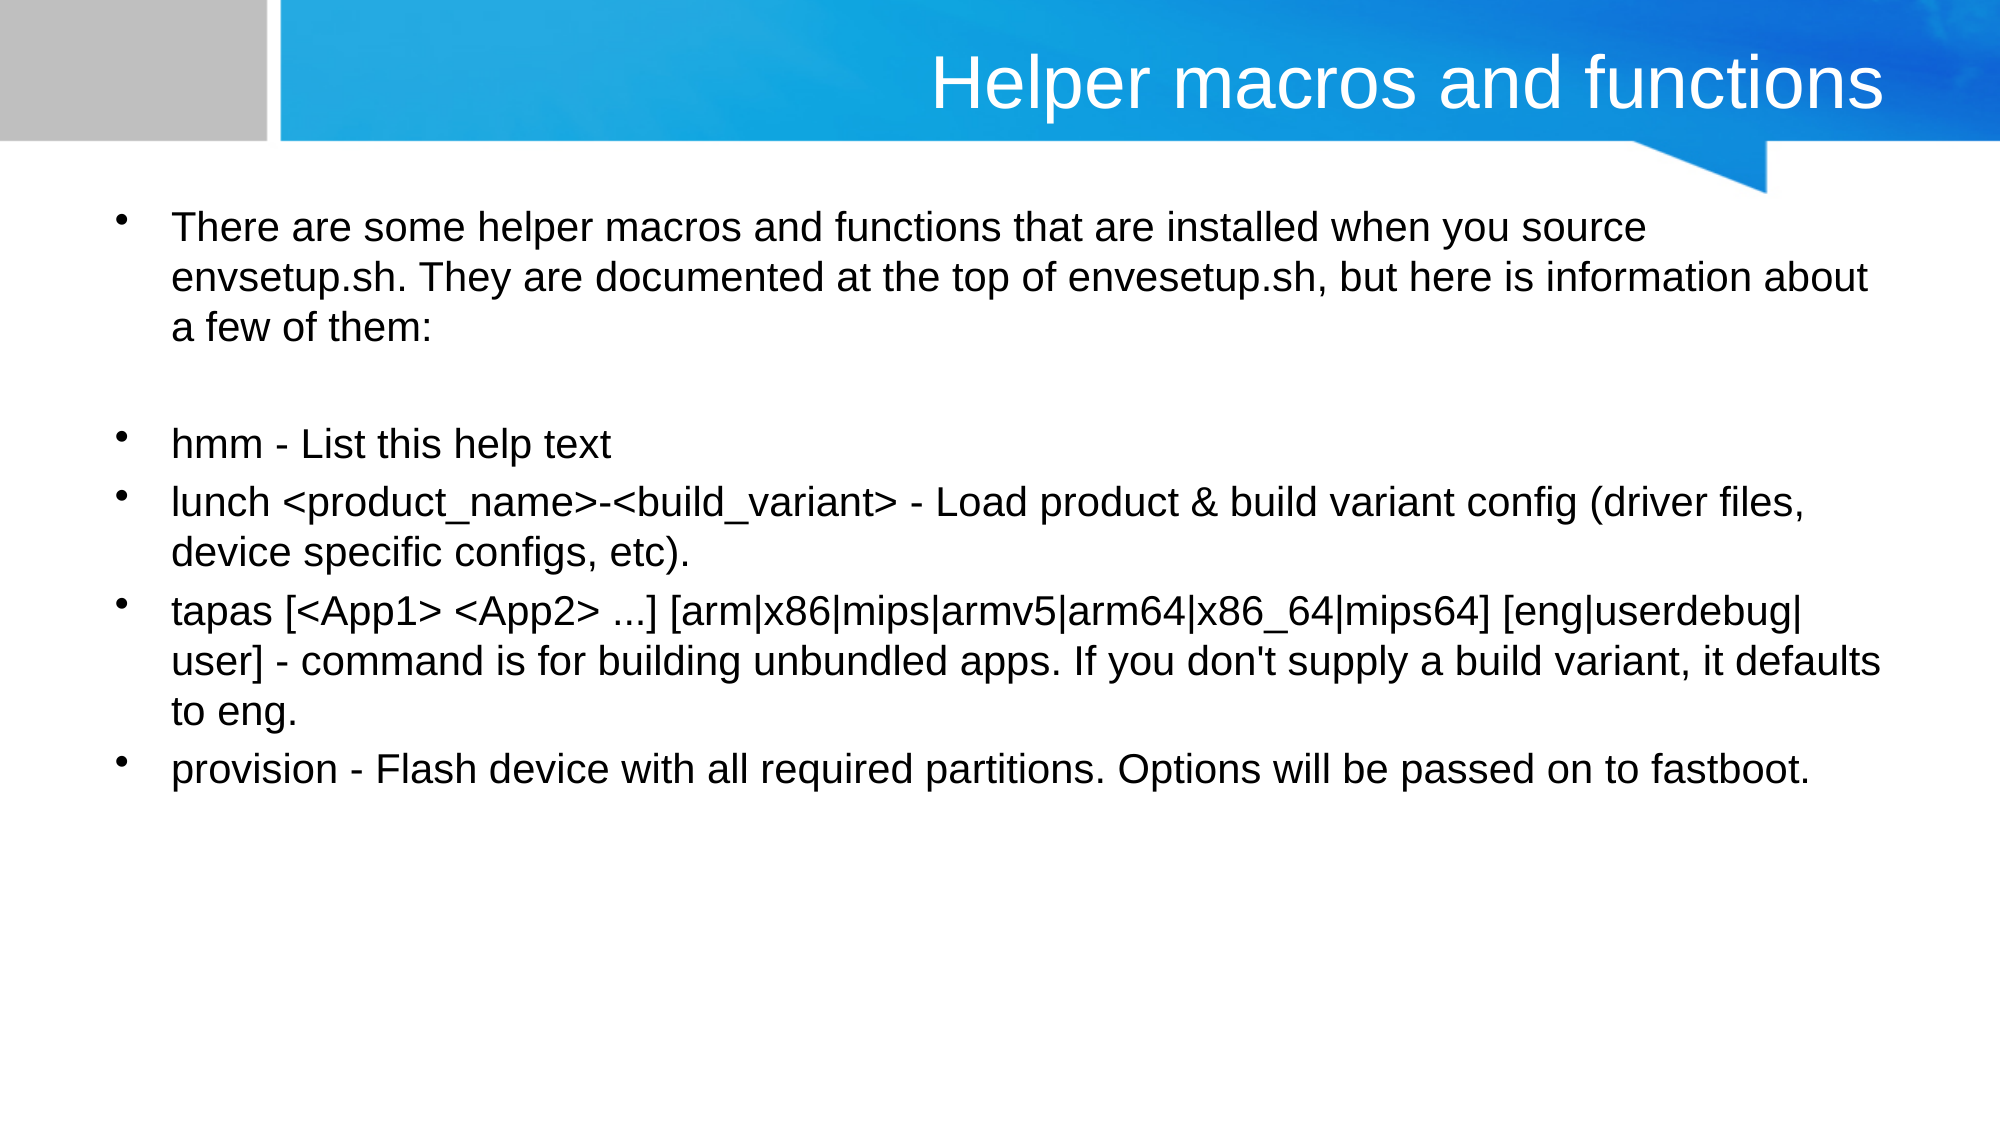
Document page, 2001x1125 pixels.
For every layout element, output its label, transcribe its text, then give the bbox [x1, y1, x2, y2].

picture [0, 0, 2000, 1125]
list There are some helper macros and functions that are installed when you source envsetup.sh. They are documented at the top of envesetup.sh, but here is information about a few of them: hmm - List this help text lunch <product_name>-<build_variant> - Load product & build variant config (driver files, device specific configs, etc). tapas [<App1> <App2> ...] [arm|x86|mips|armv5|arm64|x86_64|mips64] [eng|userdebug|user] - command is for building unbundled apps. If you don't supply a build variant, it defaults to eng. provision - Flash device with all required partitions. Options will be passed on to fastboot. [99, 192, 1901, 1006]
title Helper macros and functions [99, 30, 1901, 127]
